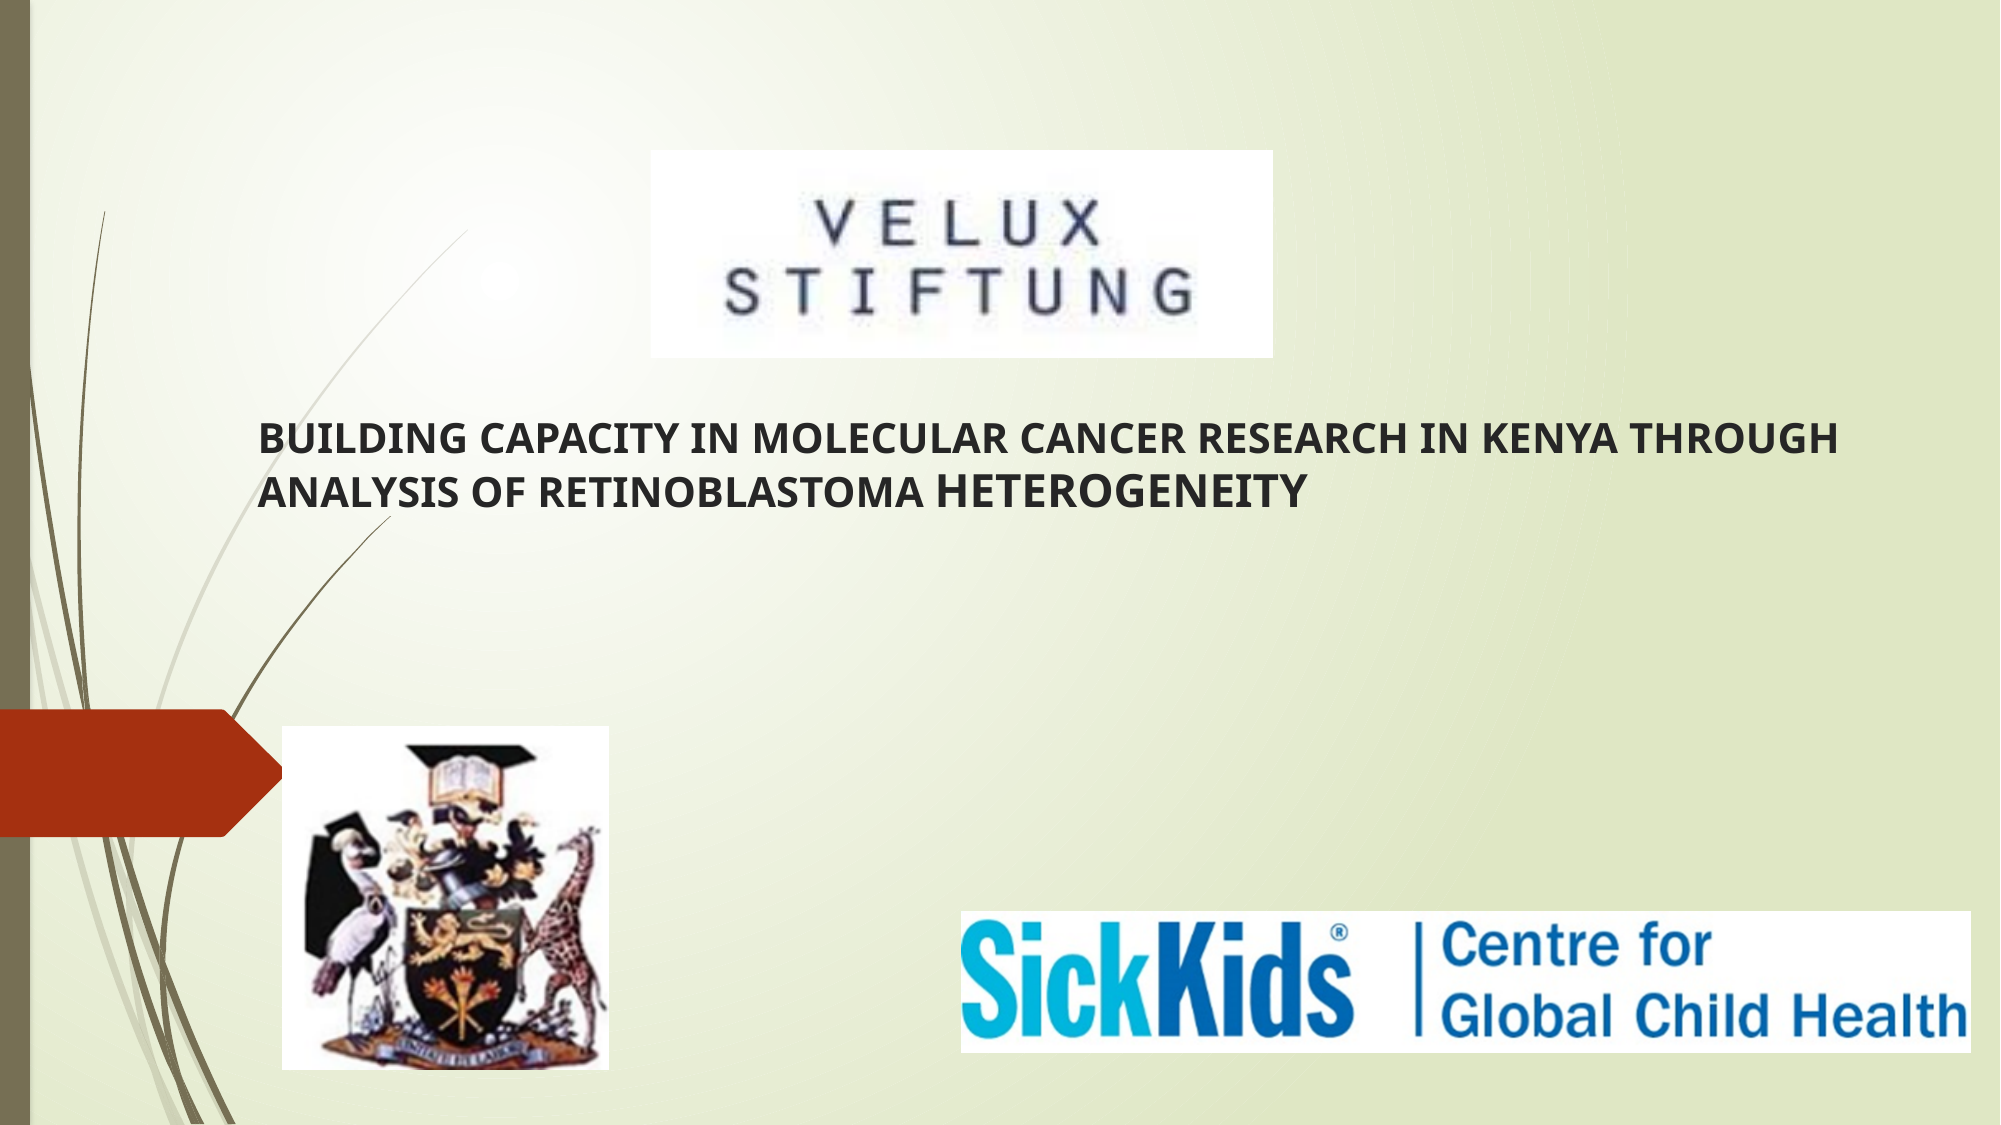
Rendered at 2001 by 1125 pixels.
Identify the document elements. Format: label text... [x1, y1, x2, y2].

picture [650, 149, 1273, 358]
picture [961, 910, 1972, 1053]
title BUILDING CAPACITY IN MOLECULAR CANCER RESEARCH IN KENYA THROUGH ANALYSIS OF RETINOBLASTOMA HETEROGENEITY [242, 149, 1888, 660]
picture [282, 726, 609, 1070]
picture [999, 998, 1007, 1003]
